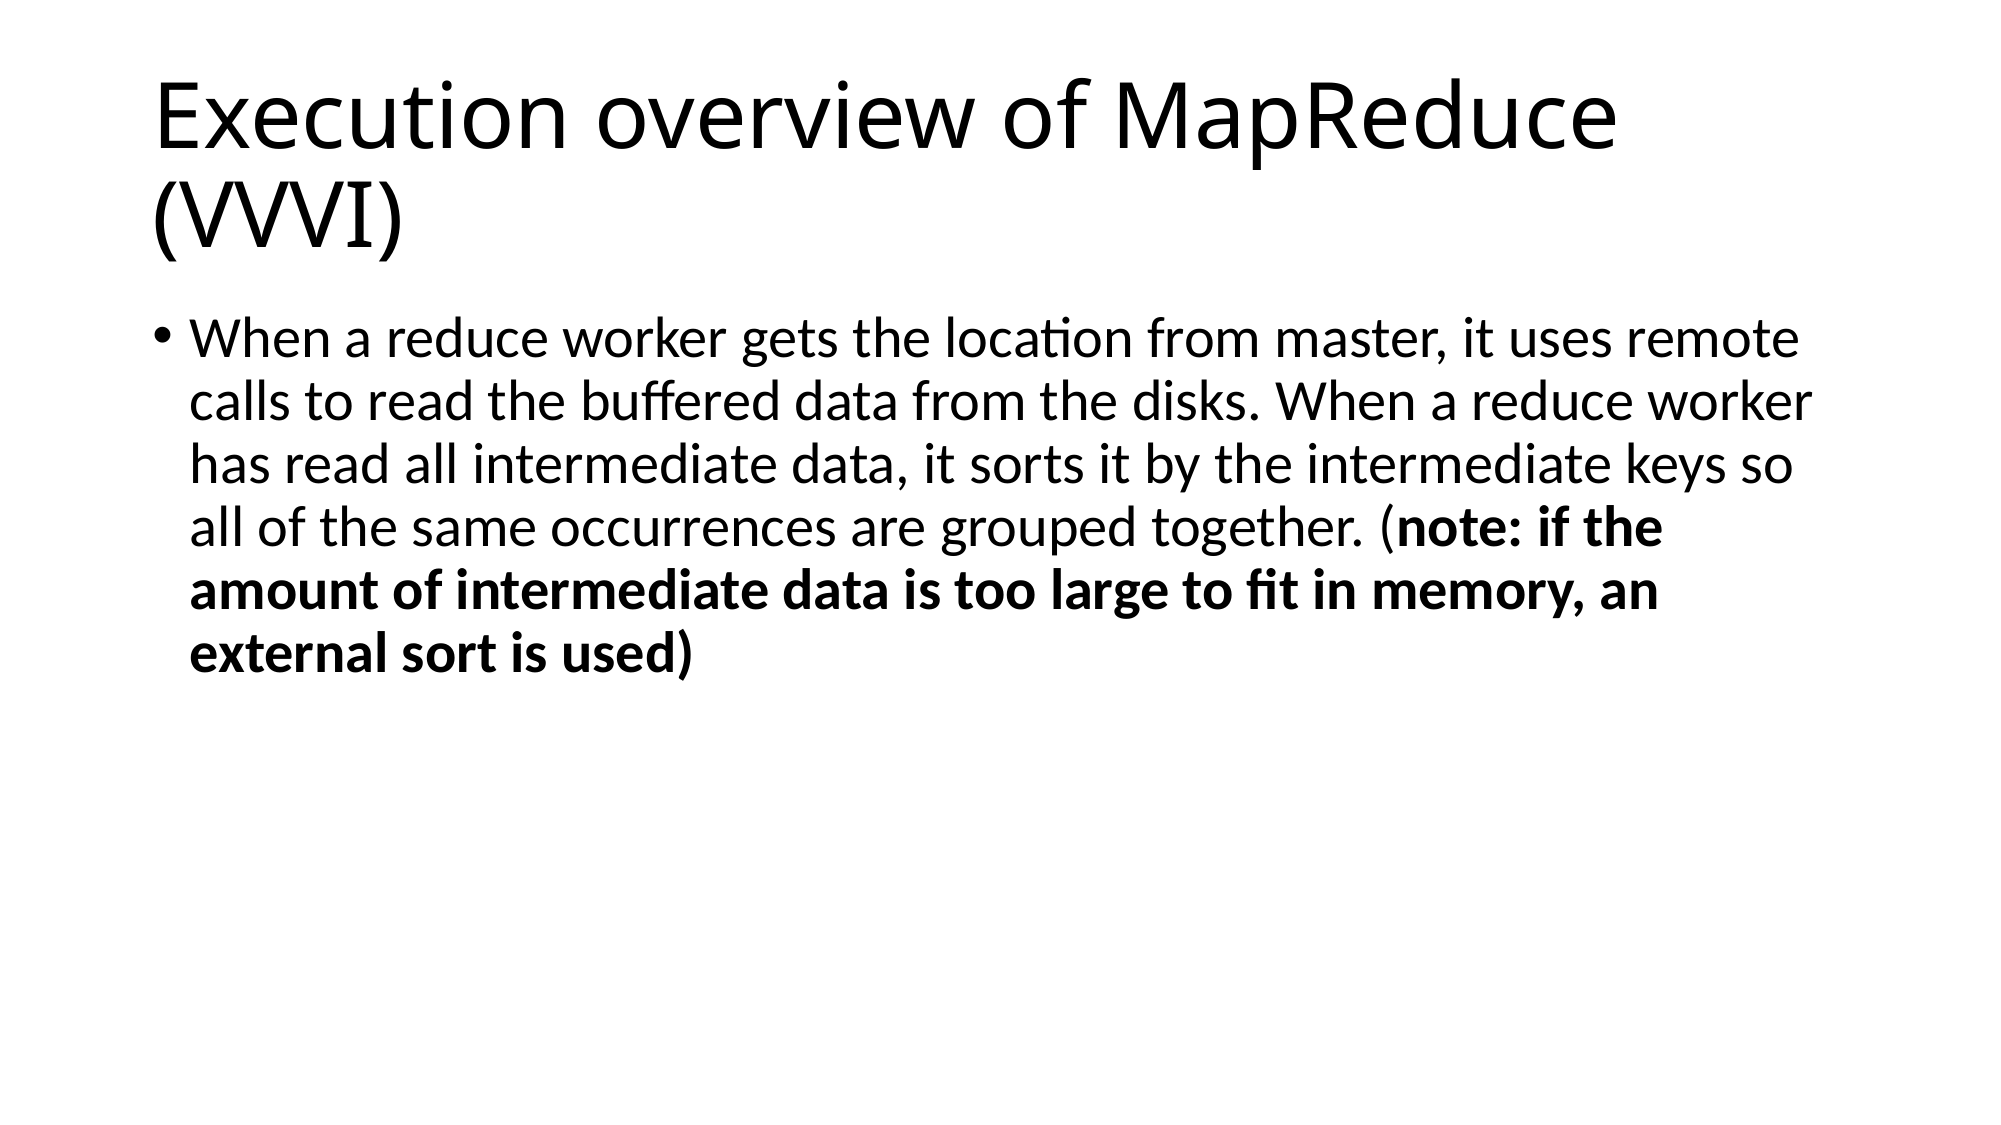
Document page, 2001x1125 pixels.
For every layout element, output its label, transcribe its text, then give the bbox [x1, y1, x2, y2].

list When a reduce worker gets the location from master, it uses remote calls to read the buffered data from the disks. When a reduce worker has read all intermediate data, it sorts it by the intermediate keys so all of the same occurrences are grouped together. (note: if the amount of intermediate data is too large to fit in memory, an external sort is used) [137, 299, 1863, 1014]
title Execution overview of MapReduce (VVVI) [137, 59, 1863, 278]
